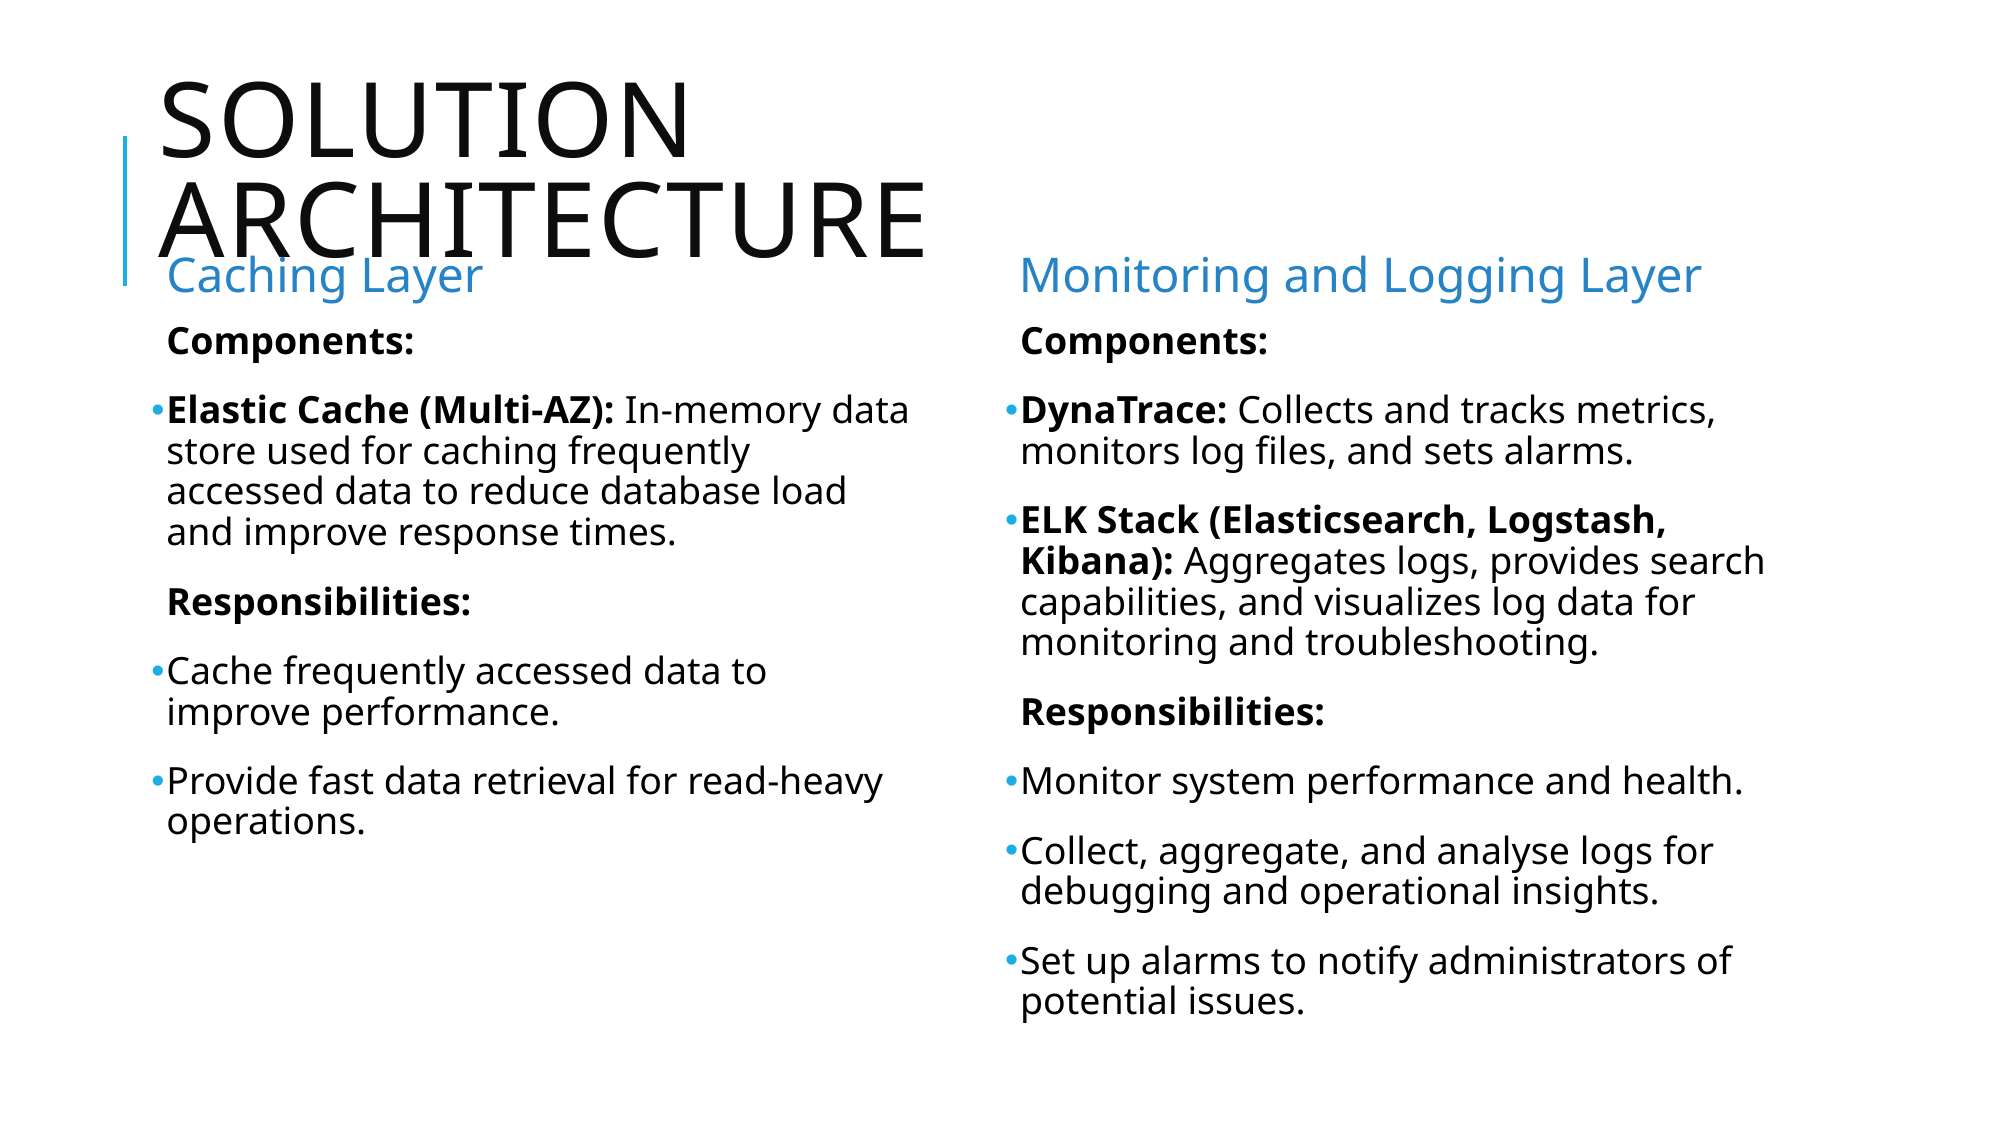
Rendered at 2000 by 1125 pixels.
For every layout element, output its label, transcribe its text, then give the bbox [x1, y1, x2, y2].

list Components: DynaTrace: Collects and tracks metrics, monitors log files, and sets alarms. ELK Stack (Elasticsearch, Logstash, Kibana): Aggregates logs, provides search capabilities, and visualizes log data for monitoring and troubleshooting. Responsibilities: Monitor system performance and health. Collect, aggregate, and analyse logs for debugging and operational insights. Set up alarms to notify administrators of potential issues. [997, 314, 1778, 863]
list Components: Elastic Cache (Multi-AZ): In-memory data store used for caching frequently accessed data to reduce database load and improve response times. Responsibilities: Cache frequently accessed data to improve performance. Provide fast data retrieval for read-heavy operations. [143, 314, 924, 863]
title Solution Architecture [143, 78, 1023, 277]
list Monitoring and Logging Layer [996, 209, 1777, 345]
list Caching Layer [143, 209, 924, 314]
